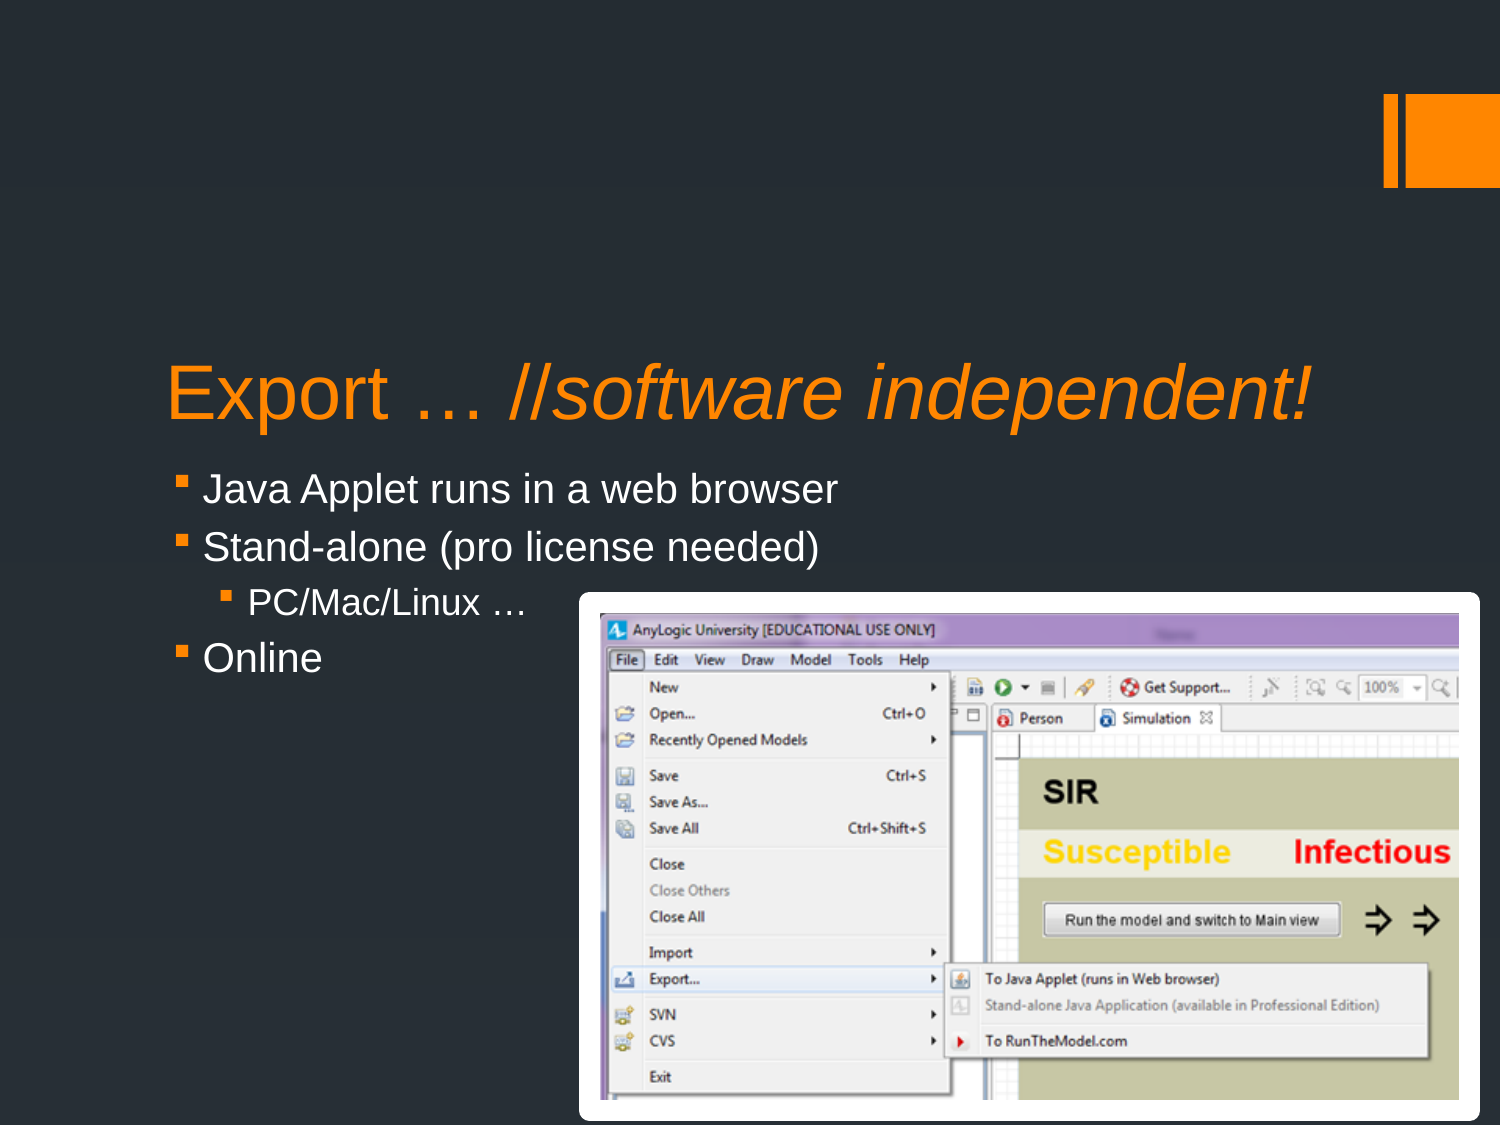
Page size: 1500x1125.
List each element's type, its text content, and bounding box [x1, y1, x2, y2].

picture [599, 611, 1460, 1101]
list Java Applet runs in a web browser Stand-alone (pro license needed) PC/Mac/Linux … Online [150, 454, 1350, 1035]
title Export … //software independent! [150, 253, 1350, 443]
